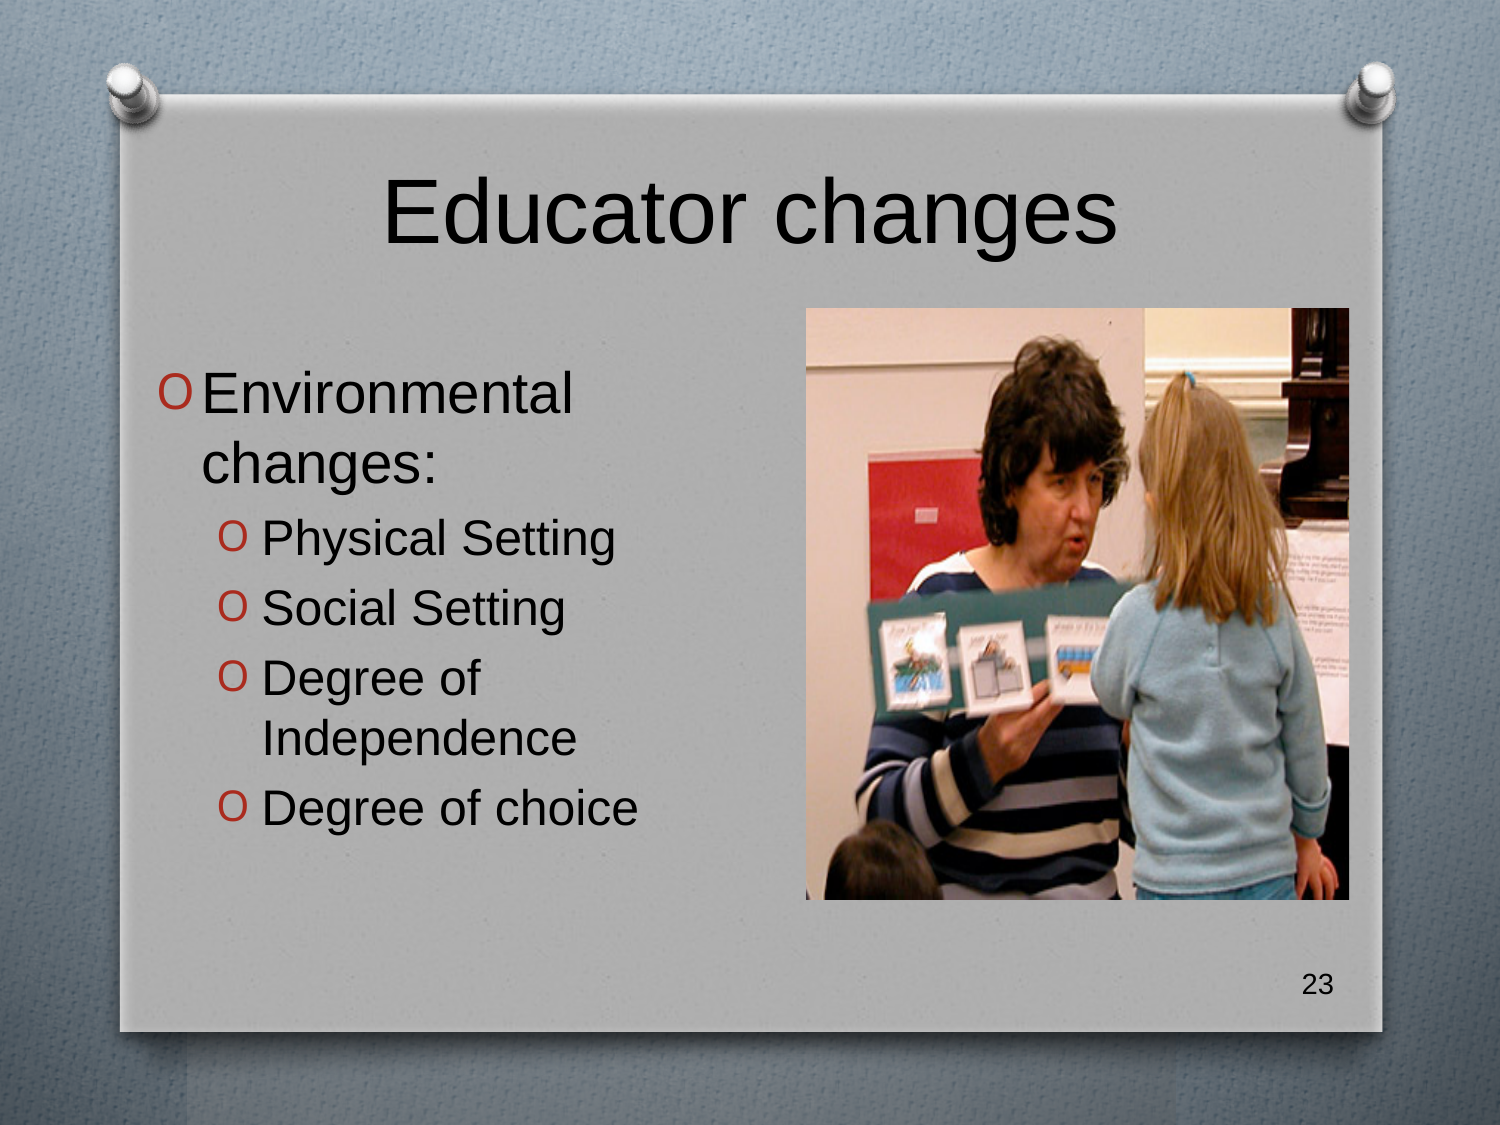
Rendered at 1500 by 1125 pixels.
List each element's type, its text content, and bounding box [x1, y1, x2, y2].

list Environmental changes: Physical Setting Social Setting Degree of Independence Degree of choice [141, 348, 773, 953]
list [805, 308, 1350, 900]
slide_number 23 [1258, 952, 1350, 1013]
picture [75, 29, 198, 153]
picture [1317, 35, 1439, 156]
title Educator changes [179, 134, 1323, 279]
